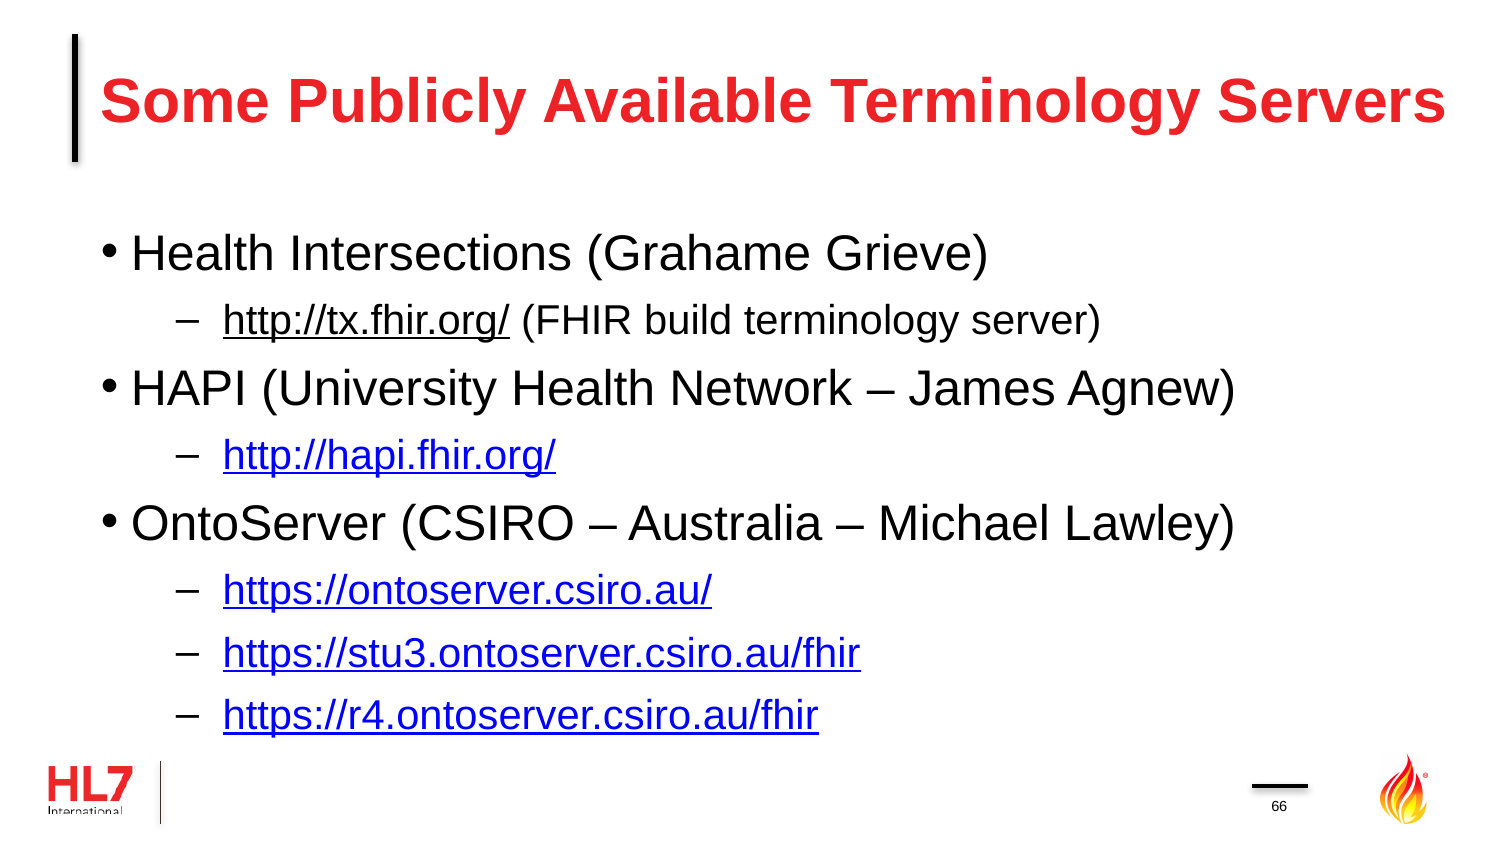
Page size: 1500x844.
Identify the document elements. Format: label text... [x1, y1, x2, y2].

picture [1380, 753, 1428, 824]
list Health Intersections (Grahame Grieve) http://tx.fhir.org/ (FHIR build terminology server) HAPI (University Health Network – James Agnew) http://hapi.fhir.org/ OntoServer (CSIRO – Australia – Michael Lawley) https://ontoserver.csiro.au/ https://stu3.ontoserver.csiro.au/fhir https://r4.ontoserver.csiro.au/fhir [100, 220, 1451, 701]
title Some Publicly Available Terminology Servers [100, 33, 1451, 163]
slide_number 66 [1257, 788, 1302, 815]
